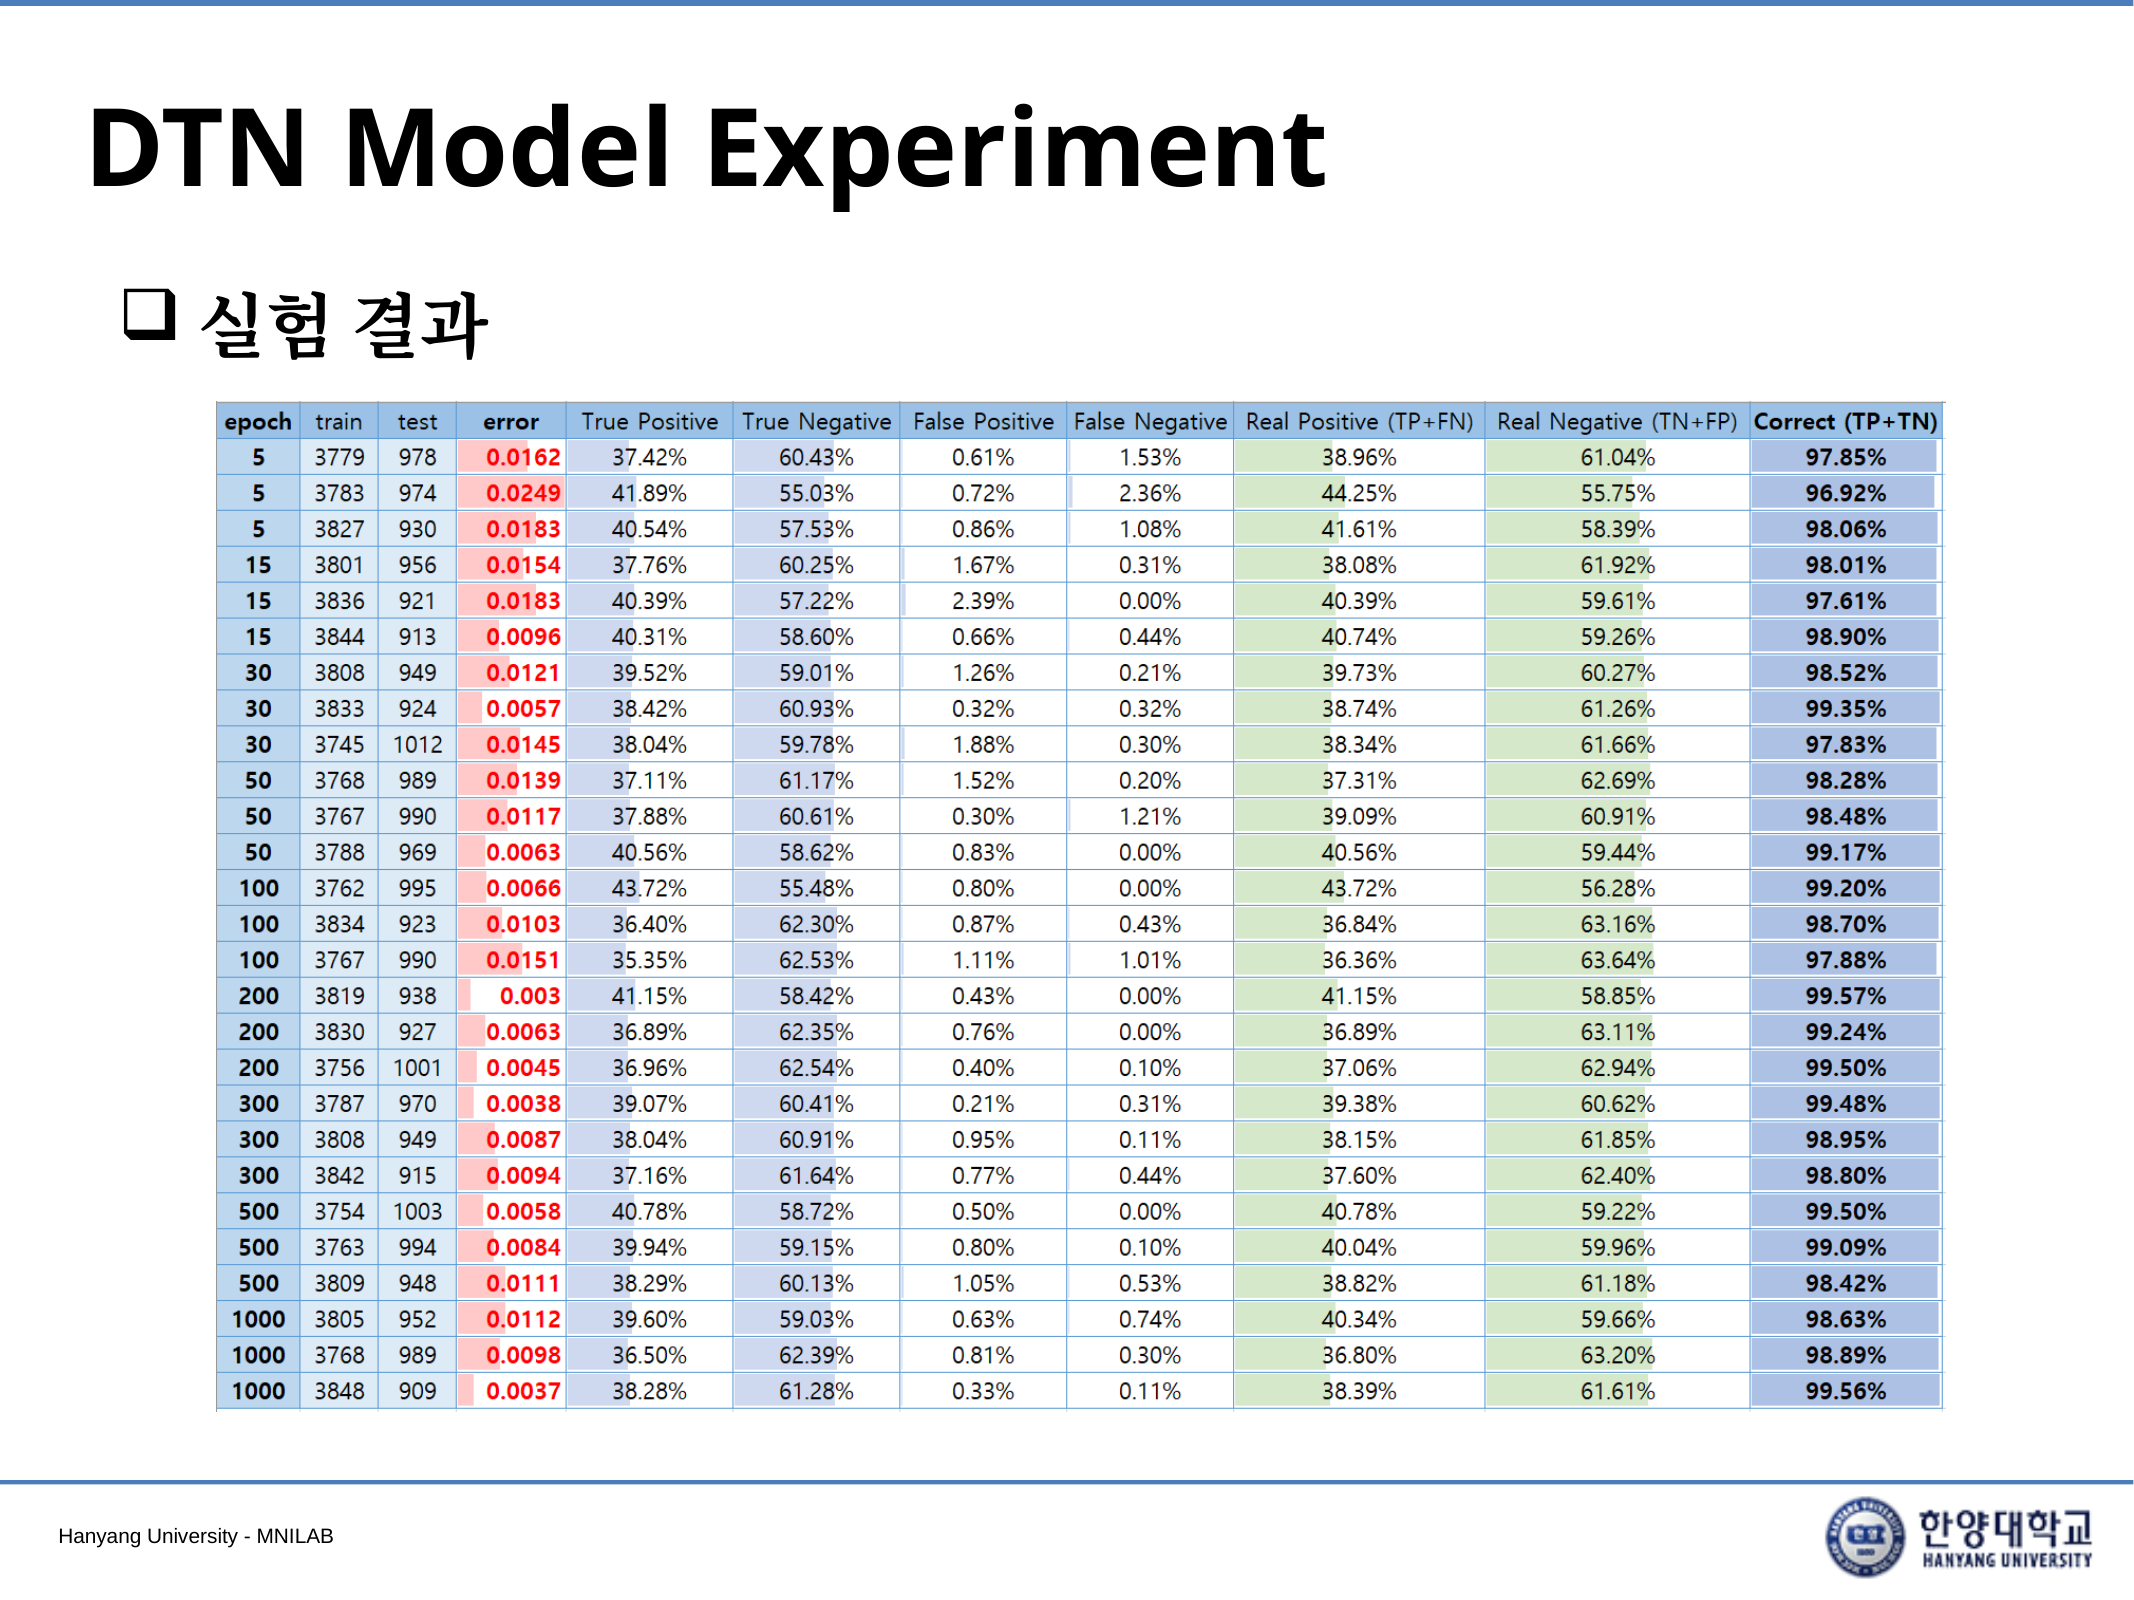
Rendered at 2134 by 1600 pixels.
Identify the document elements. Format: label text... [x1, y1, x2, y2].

title DTN Model Experiment [75, 41, 2058, 245]
picture [216, 401, 1946, 1413]
list 실험 결과 [109, 255, 2014, 390]
picture [1797, 1495, 2128, 1581]
